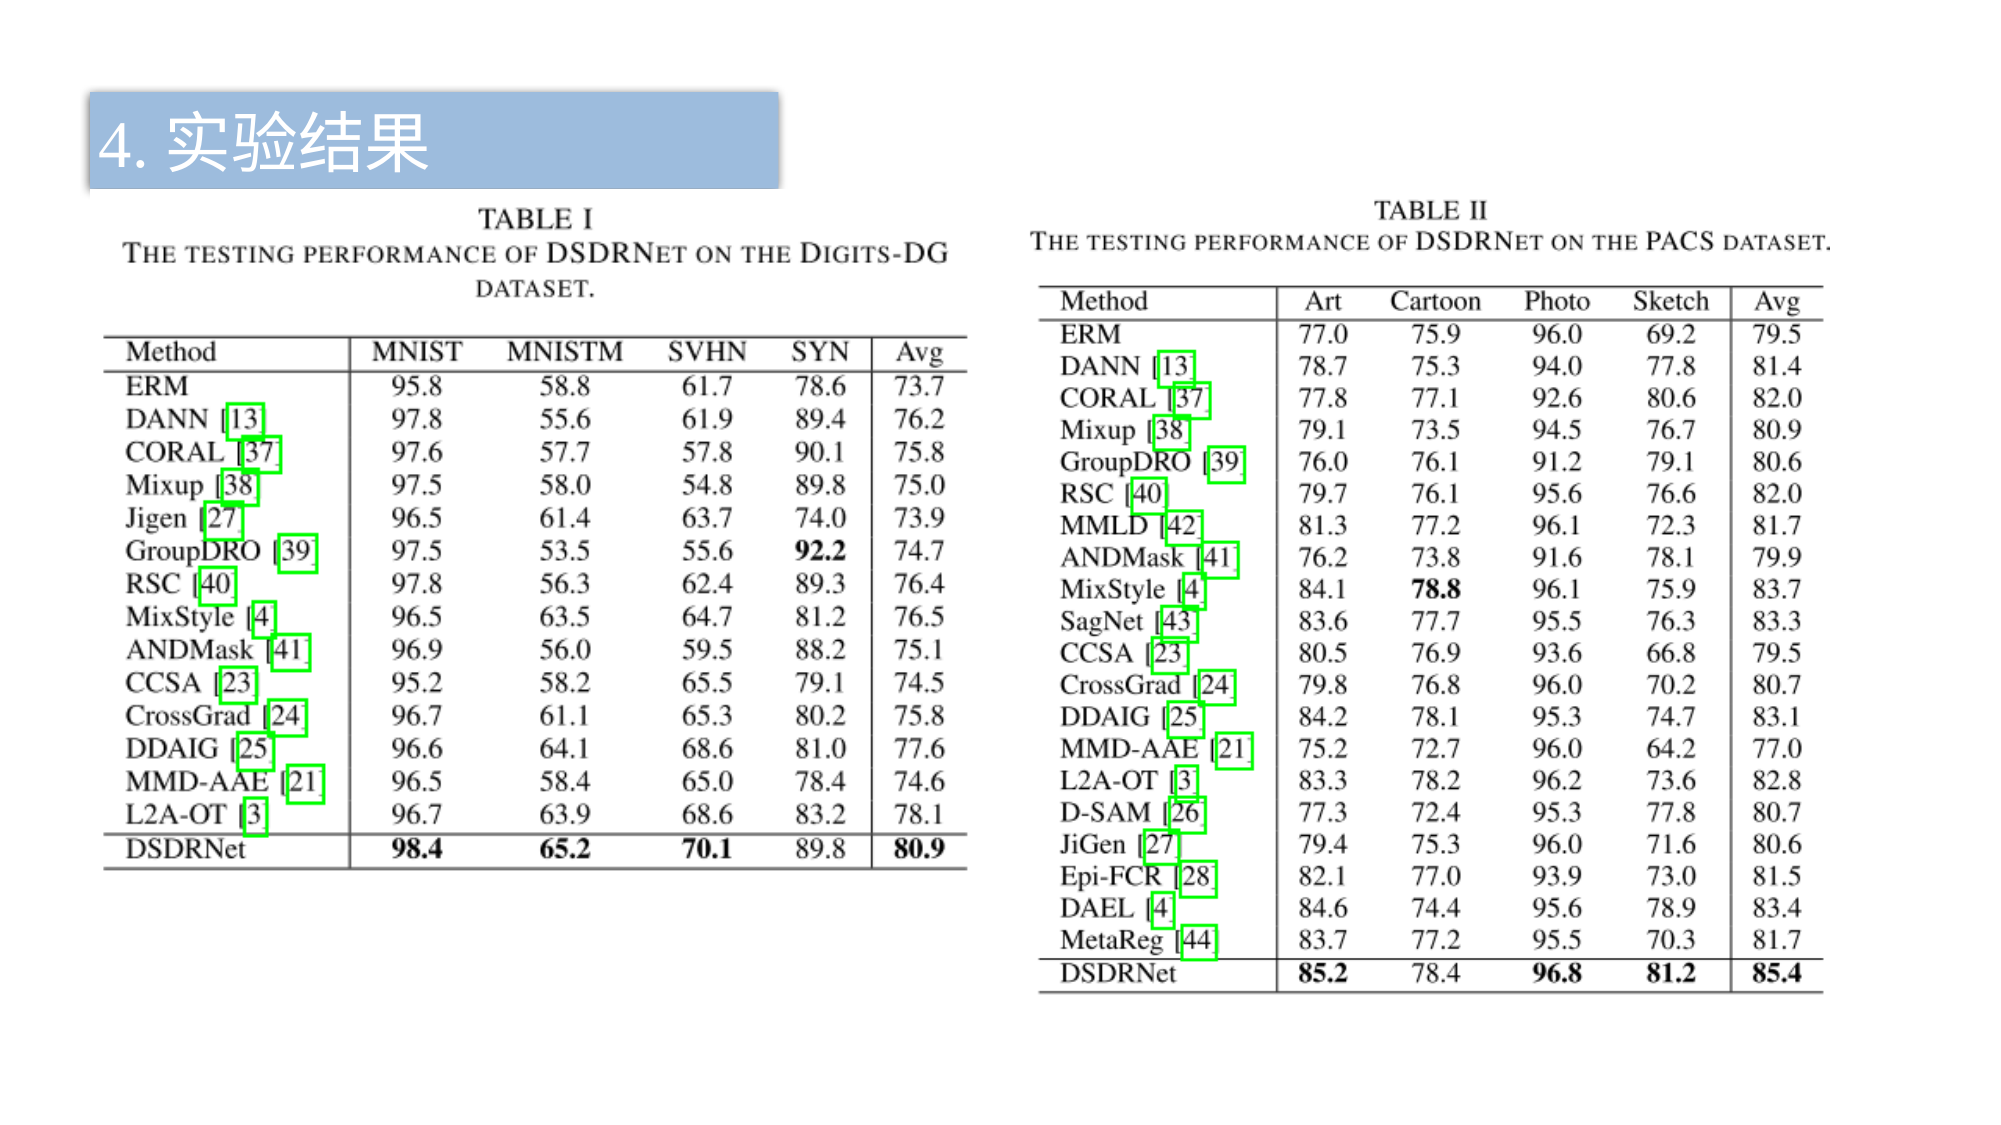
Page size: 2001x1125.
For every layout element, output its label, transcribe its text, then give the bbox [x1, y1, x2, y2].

picture [90, 189, 978, 881]
picture [1018, 189, 1830, 1007]
text_box 4.实验结果 [90, 92, 779, 189]
